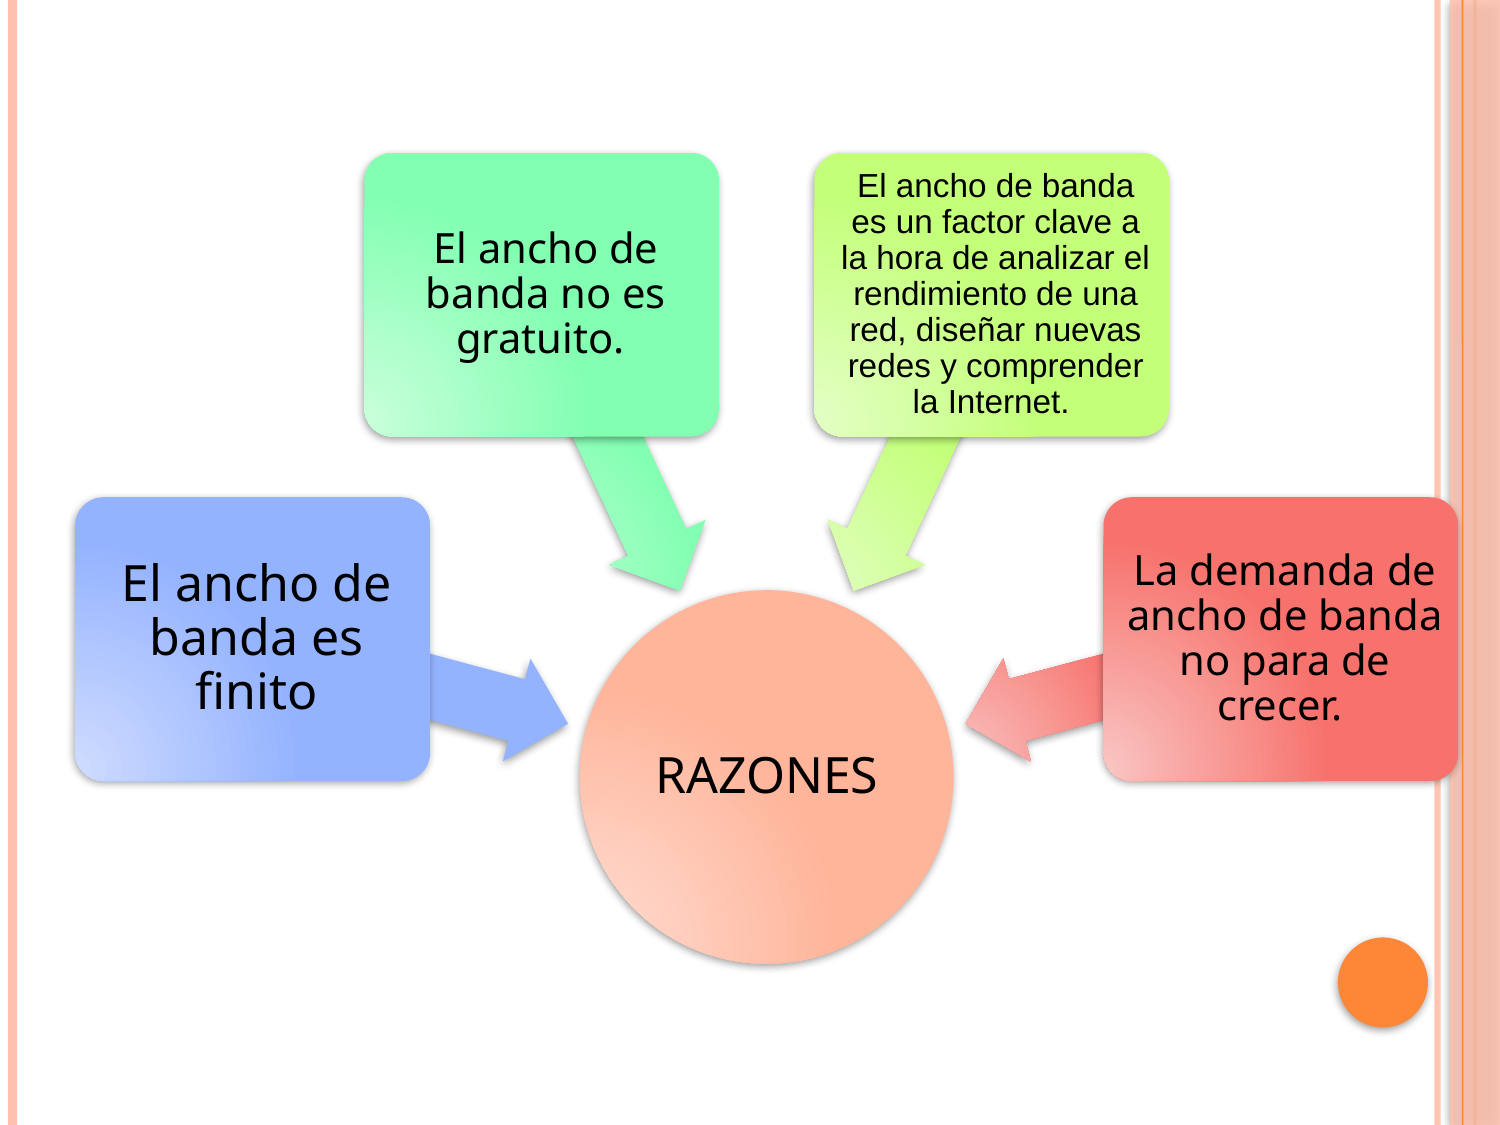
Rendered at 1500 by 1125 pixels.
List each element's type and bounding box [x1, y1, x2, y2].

list [74, 54, 1460, 1063]
